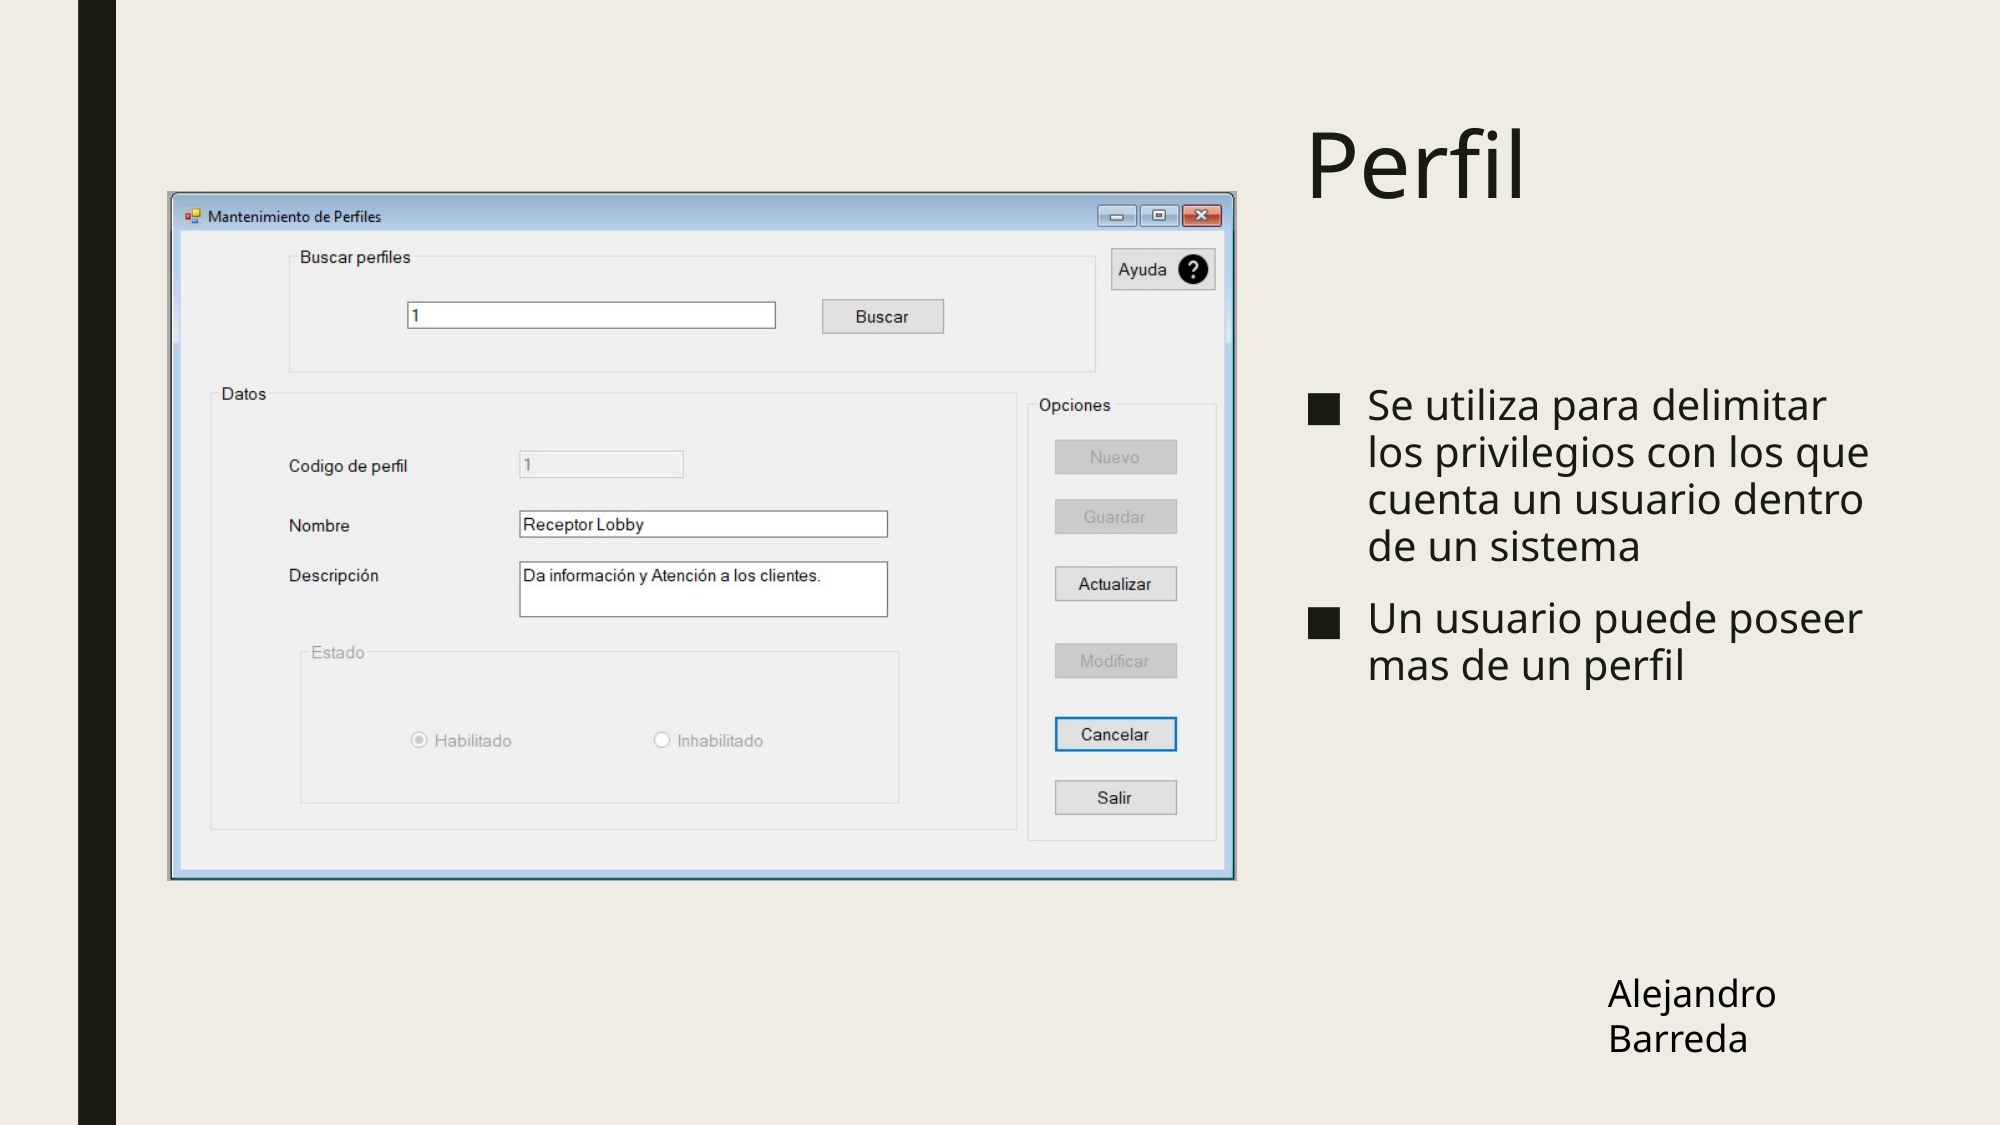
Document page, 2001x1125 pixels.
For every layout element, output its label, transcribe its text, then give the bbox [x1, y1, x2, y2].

text_box [76, 0, 119, 1125]
title Perfil [1289, 112, 1890, 357]
text_box Alejandro Barreda [1593, 962, 1922, 1068]
list Se utiliza para delimitar los privilegios con los que cuenta un usuario dentro de un sistema Un usuario puede poseer mas de un perfil [1289, 375, 1890, 963]
picture [167, 191, 1237, 881]
